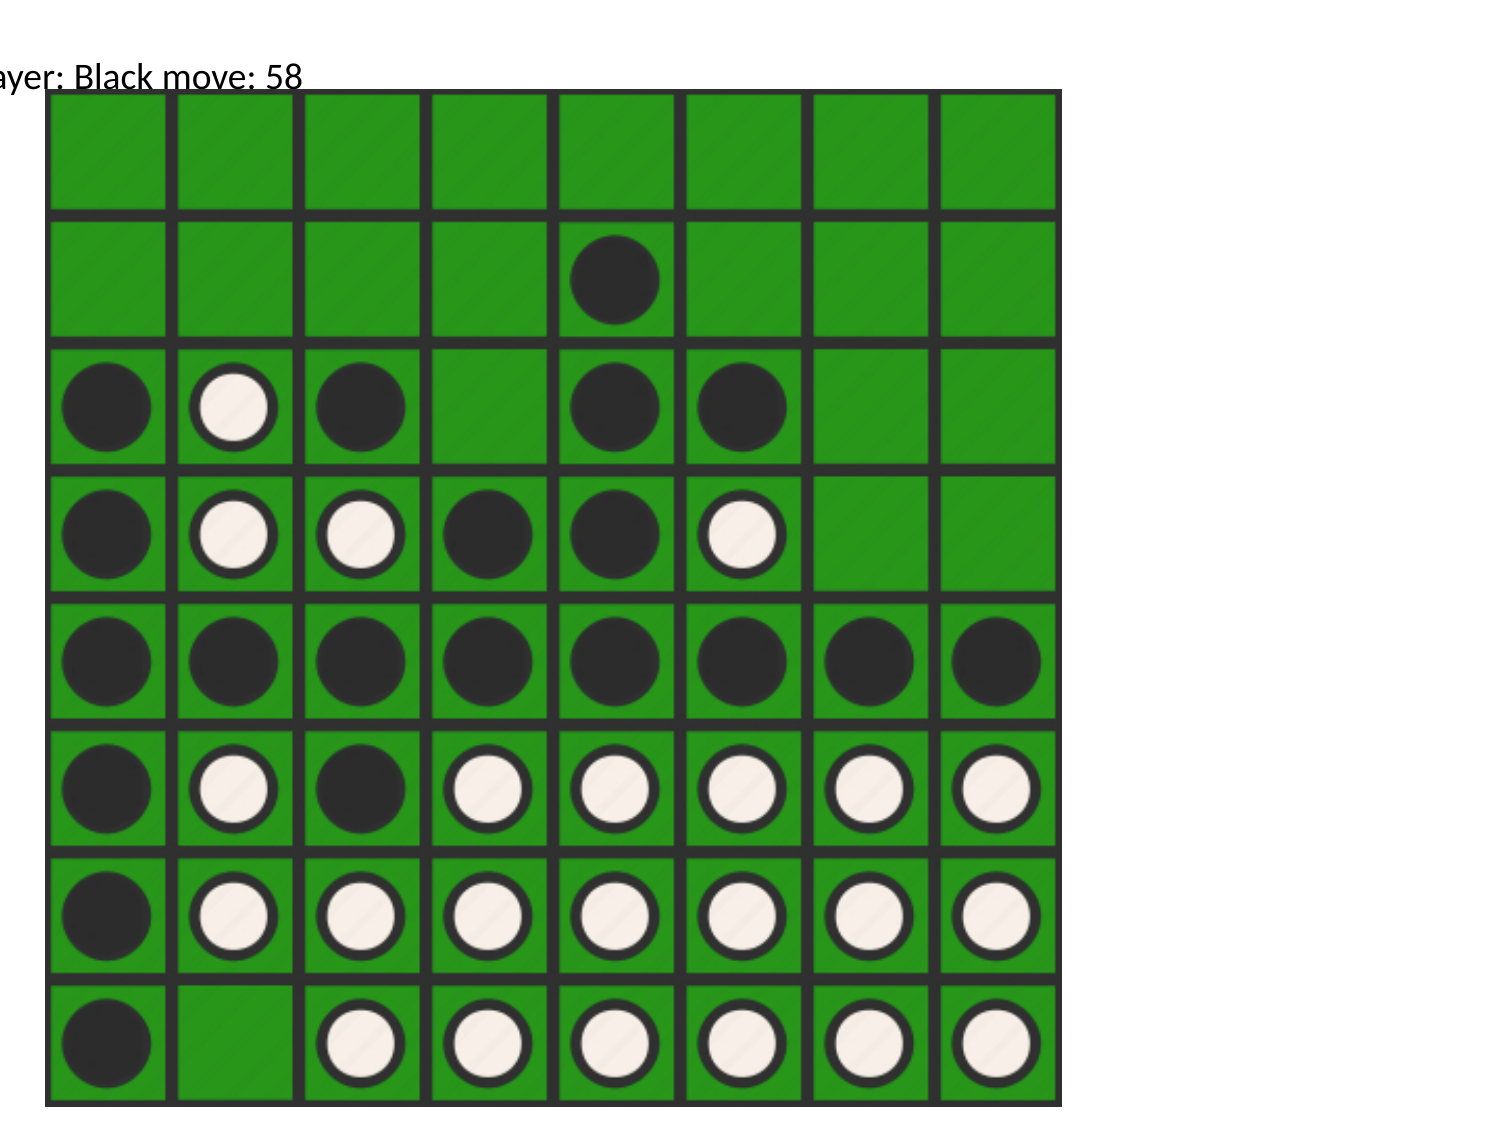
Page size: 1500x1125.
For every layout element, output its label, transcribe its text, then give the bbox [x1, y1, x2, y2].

text_box turn: 39 player: Black move: 58 [0, 44, 319, 105]
picture [44, 89, 1062, 1107]
